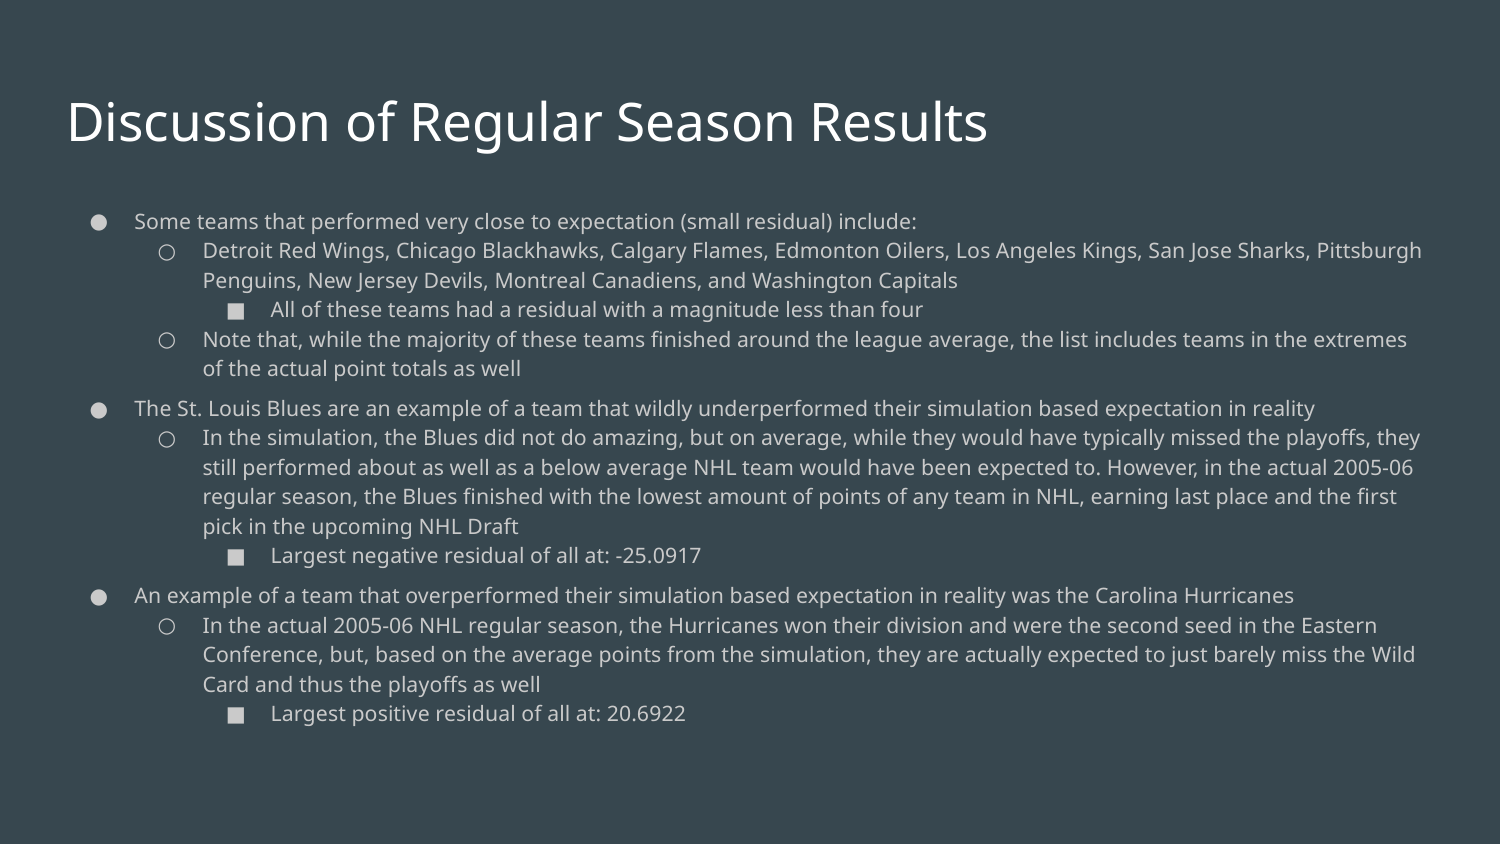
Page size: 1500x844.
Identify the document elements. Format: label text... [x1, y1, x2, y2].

list Some teams that performed very close to expectation (small residual) include: Detroit Red Wings, Chicago Blackhawks, Calgary Flames, Edmonton Oilers, Los Angeles Kings, San Jose Sharks, Pittsburgh Penguins, New Jersey Devils, Montreal Canadiens, and Washington Capitals All of these teams had a residual with a magnitude less than four Note that, while the majority of these teams finished around the league average, the list includes teams in the extremes of the actual point totals as well The St. Louis Blues are an example of a team that wildly underperformed their simulation based expectation in reality In the simulation, the Blues did not do amazing, but on average, while they would have typically missed the playoffs, they still performed about as well as a below average NHL team would have been expected to. However, in the actual 2005-06 regular season, the Blues finished with the lowest amount of points of any team in NHL, earning last place and the first pick in the upcoming NHL Draft Largest negative residual of all at: -25.0917 An example of a team that overperformed their simulation based expectation in reality was the Carolina Hurricanes In the actual 2005-06 NHL regular season, the Hurricanes won their division and were the second seed in the Eastern Conference, but, based on the average points from the simulation, they are actually expected to just barely miss the Wild Card and thus the playoffs as well Largest positive residual of all at: 20.6922 [51, 189, 1449, 750]
title Discussion of Regular Season Results [51, 72, 1449, 167]
